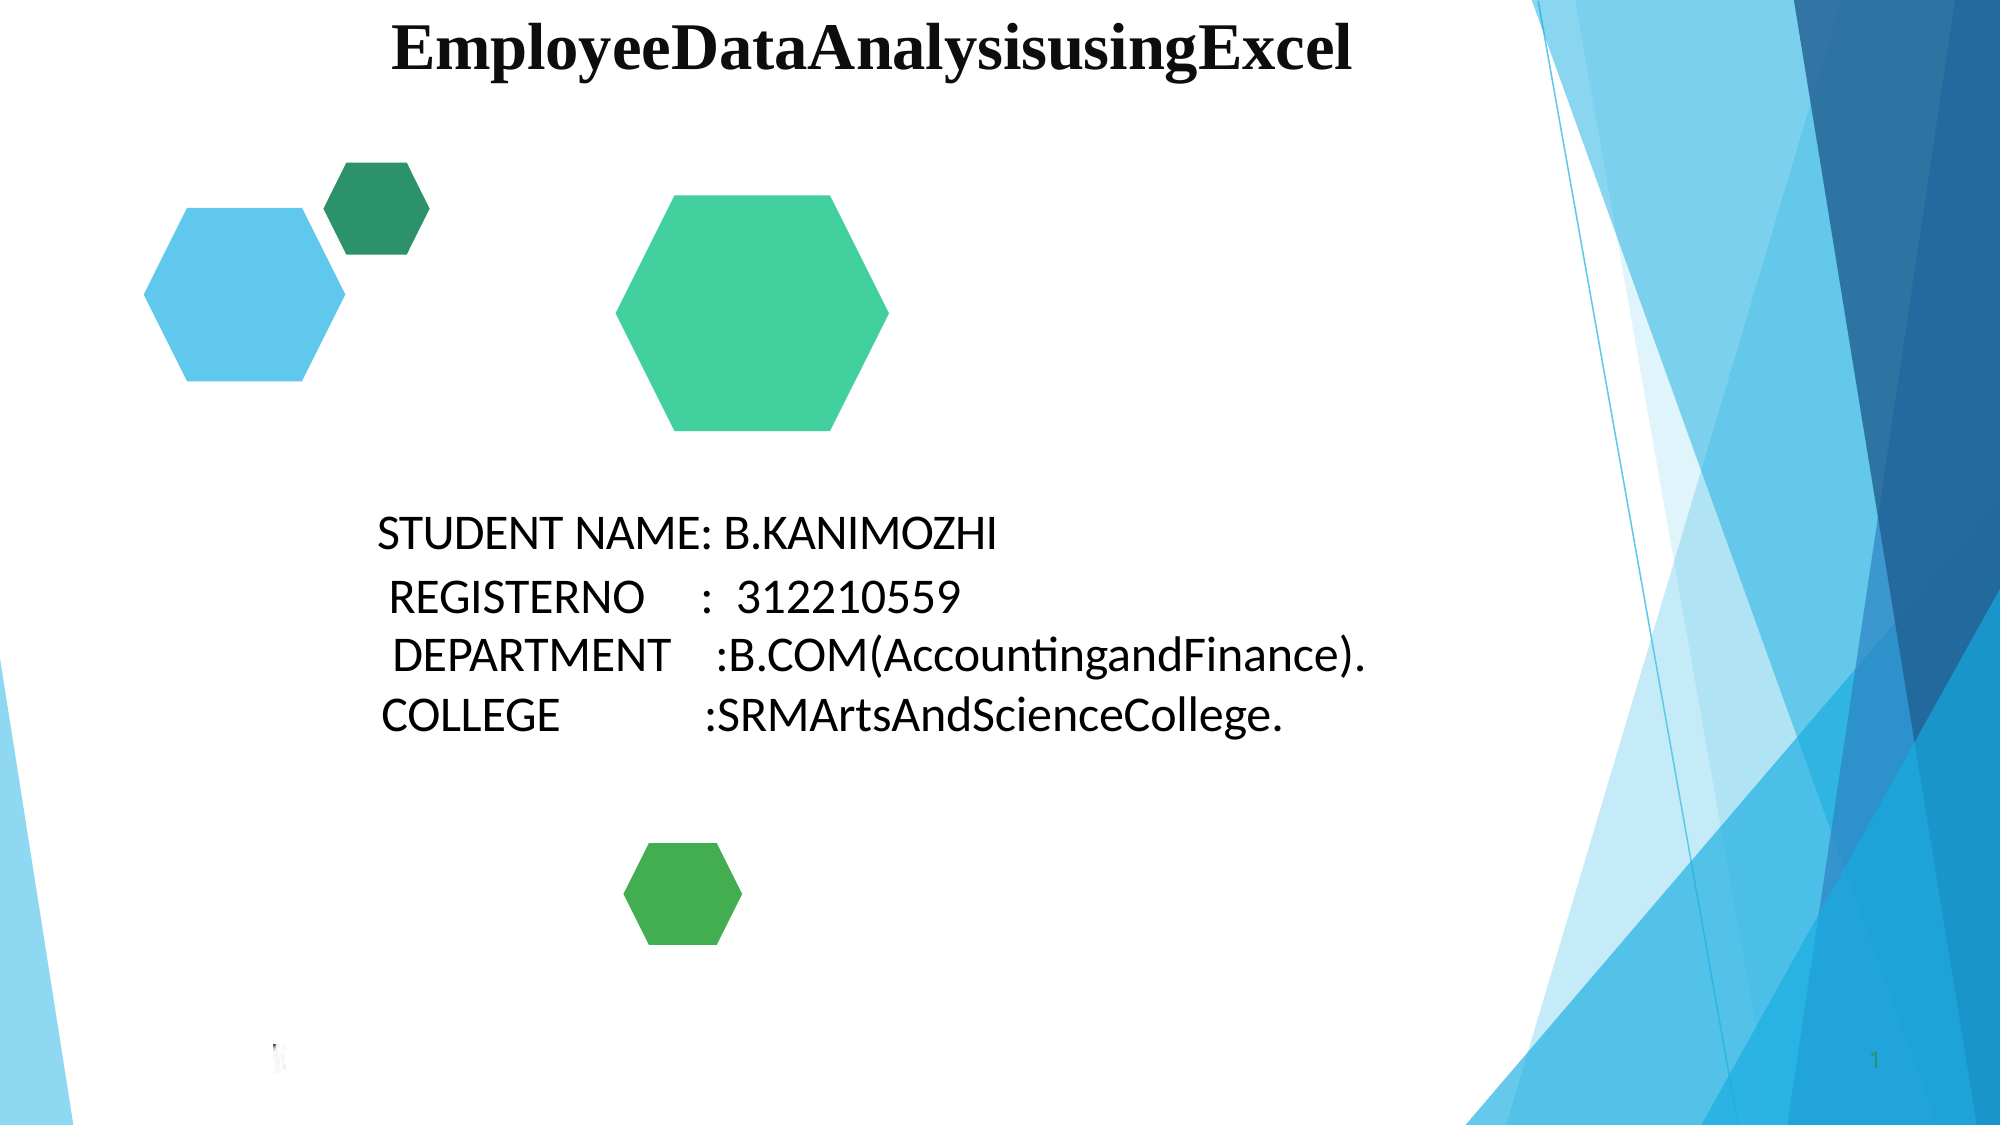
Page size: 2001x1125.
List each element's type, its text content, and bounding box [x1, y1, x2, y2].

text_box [143, 162, 430, 382]
text_box [623, 843, 743, 945]
list STUDENT NAME: B.KANIMOZHI REGISTERNO : 312210559 DEPARTMENT :B.COM(AccountingandFinance). COLLEGE :SRMArtsAndScienceCollege. [137, 265, 1796, 1125]
picture [273, 1043, 287, 1074]
text_box 1 [1866, 1044, 1884, 1074]
text_box [615, 195, 890, 432]
text_box [0, 658, 74, 1125]
title EmployeeDataAnalysisusingExcel [389, 0, 1361, 191]
